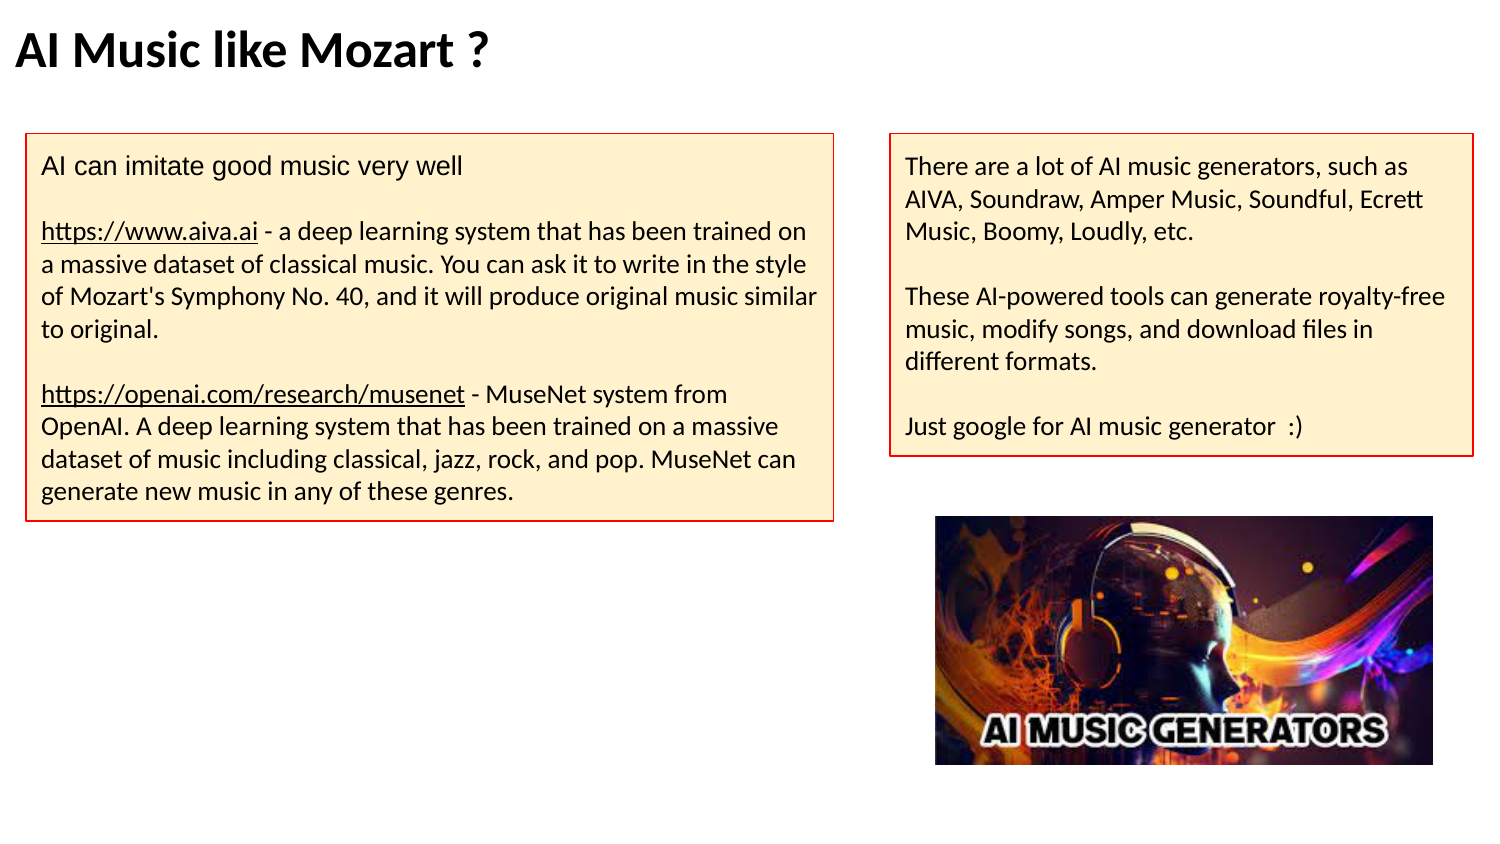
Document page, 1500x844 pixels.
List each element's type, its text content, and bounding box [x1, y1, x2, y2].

picture [935, 515, 1433, 765]
text_box AI Music like Mozart ? [0, 0, 1029, 93]
text_box There are a lot of AI music generators, such as AIVA, Soundraw, Amper Music, Soundful, Ecrett Music, Boomy, Loudly, etc. These AI-powered tools can generate royalty-free music, modify songs, and download files in different formats. Just google for AI music generator :) [890, 133, 1473, 456]
text_box AI can imitate good music very well https://www.aiva.ai - a deep learning system that has been trained on a massive dataset of classical music. You can ask it to write in the style of Mozart's Symphony No. 40, and it will produce original music similar to original. https://openai.com/research/musenet - MuseNet system from OpenAI. A deep learning system that has been trained on a massive dataset of music including classical, jazz, rock, and pop. MuseNet can generate new music in any of these genres. [25, 133, 834, 521]
